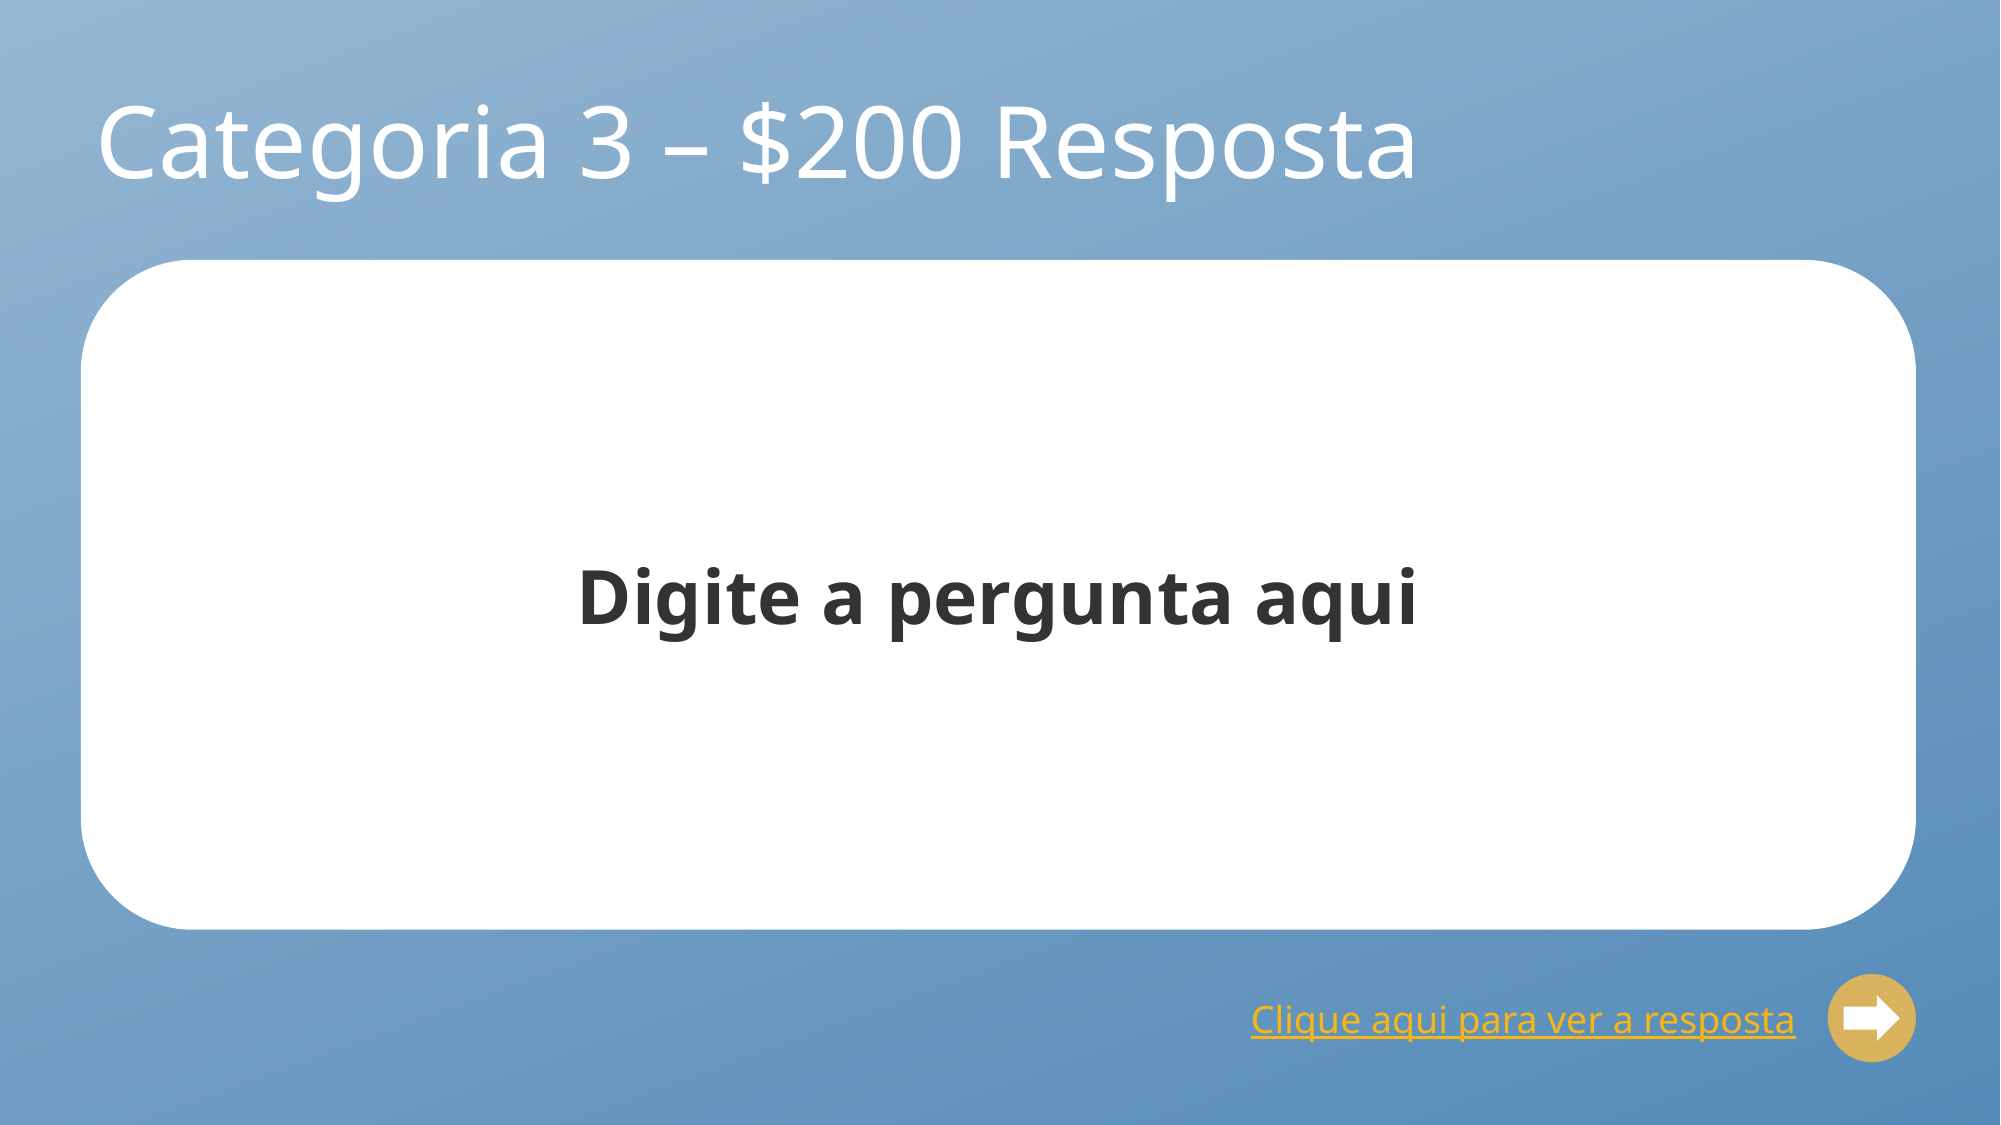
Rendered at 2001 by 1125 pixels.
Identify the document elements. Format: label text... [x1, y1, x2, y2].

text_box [1827, 973, 1916, 1063]
title Categoria 3 – $200 Resposta [80, 37, 1806, 255]
text_box Clique aqui para ver a resposta [1230, 988, 1811, 1055]
text_box Digite a pergunta aqui [79, 258, 1917, 931]
